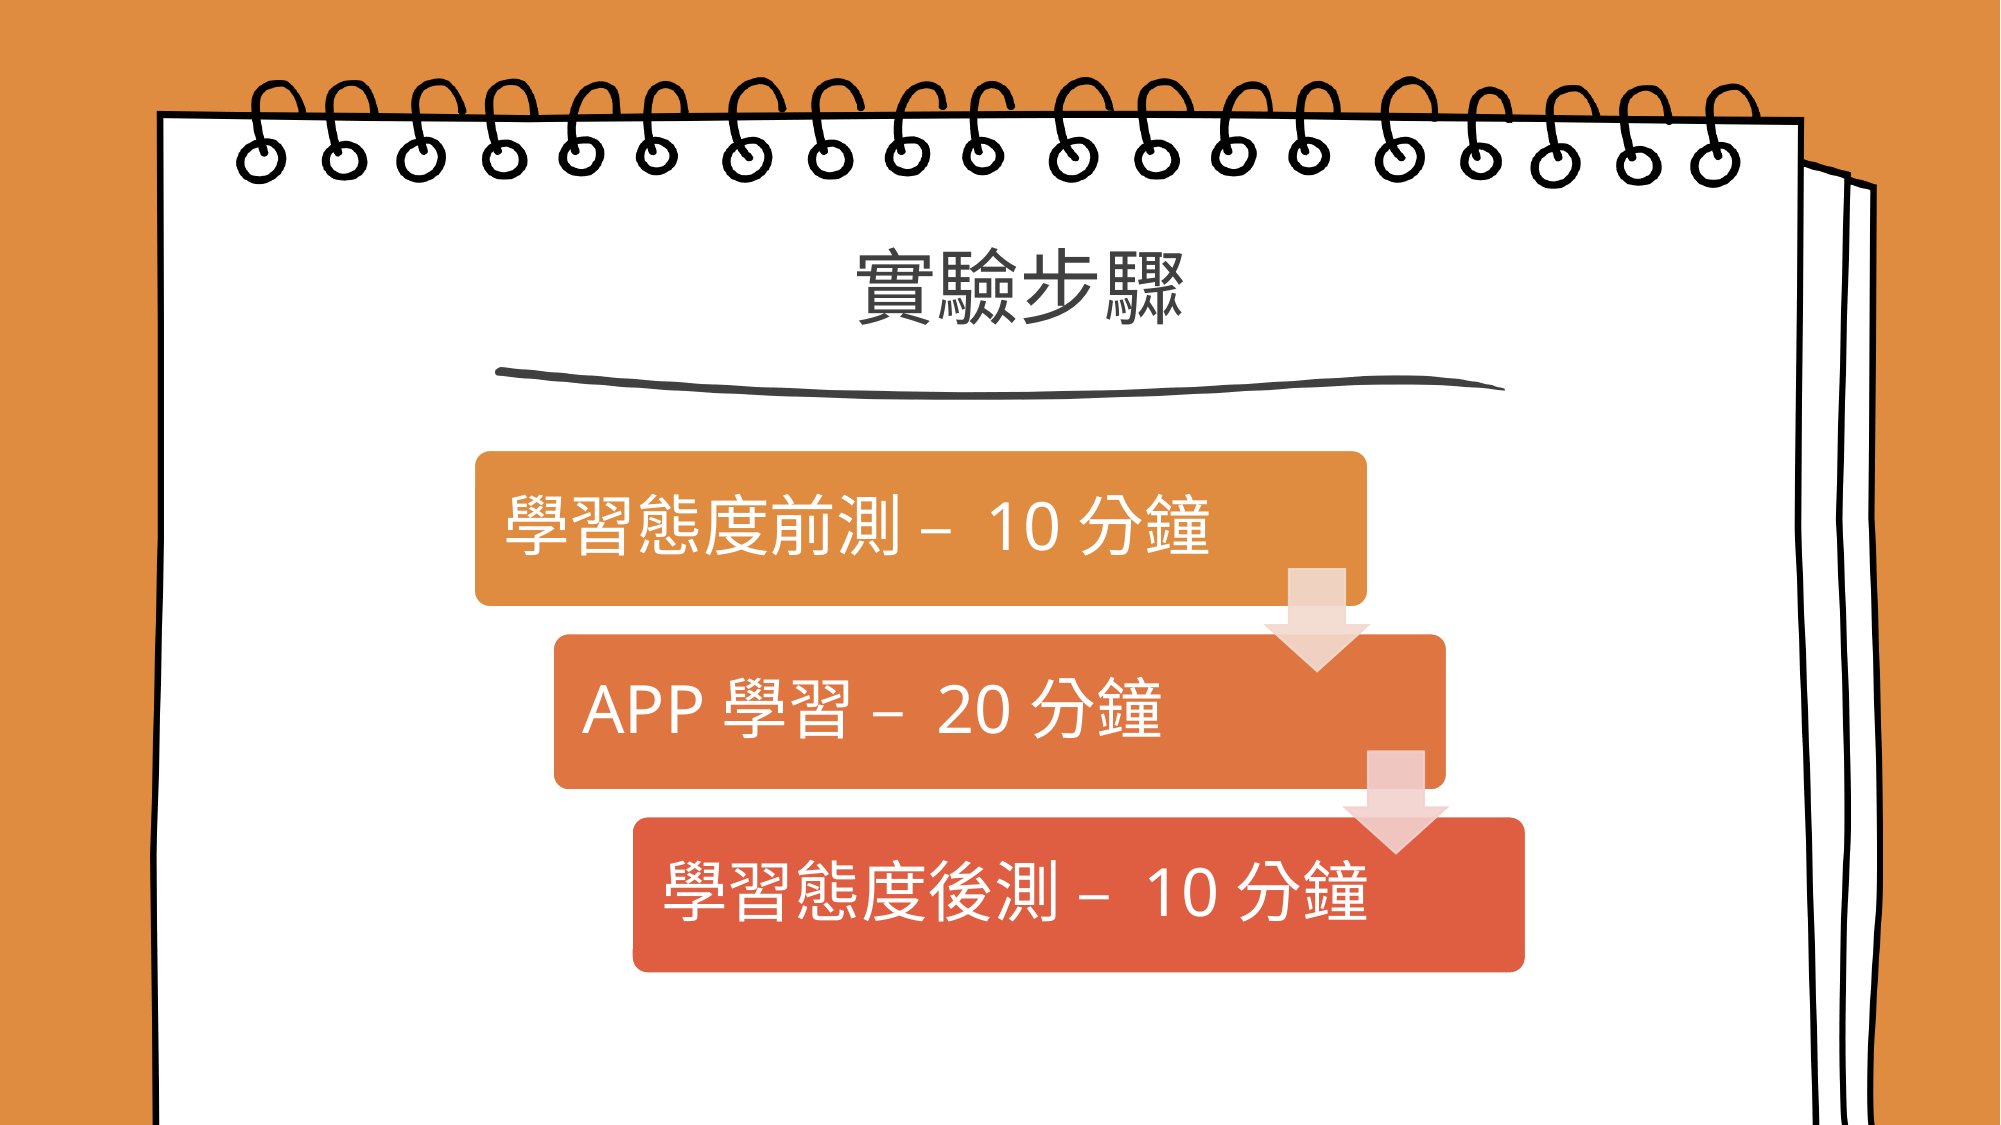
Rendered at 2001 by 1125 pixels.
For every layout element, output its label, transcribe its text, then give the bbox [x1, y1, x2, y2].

title 實驗步驟 [382, 239, 1658, 353]
picture [150, 76, 1883, 1125]
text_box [473, 450, 1526, 974]
